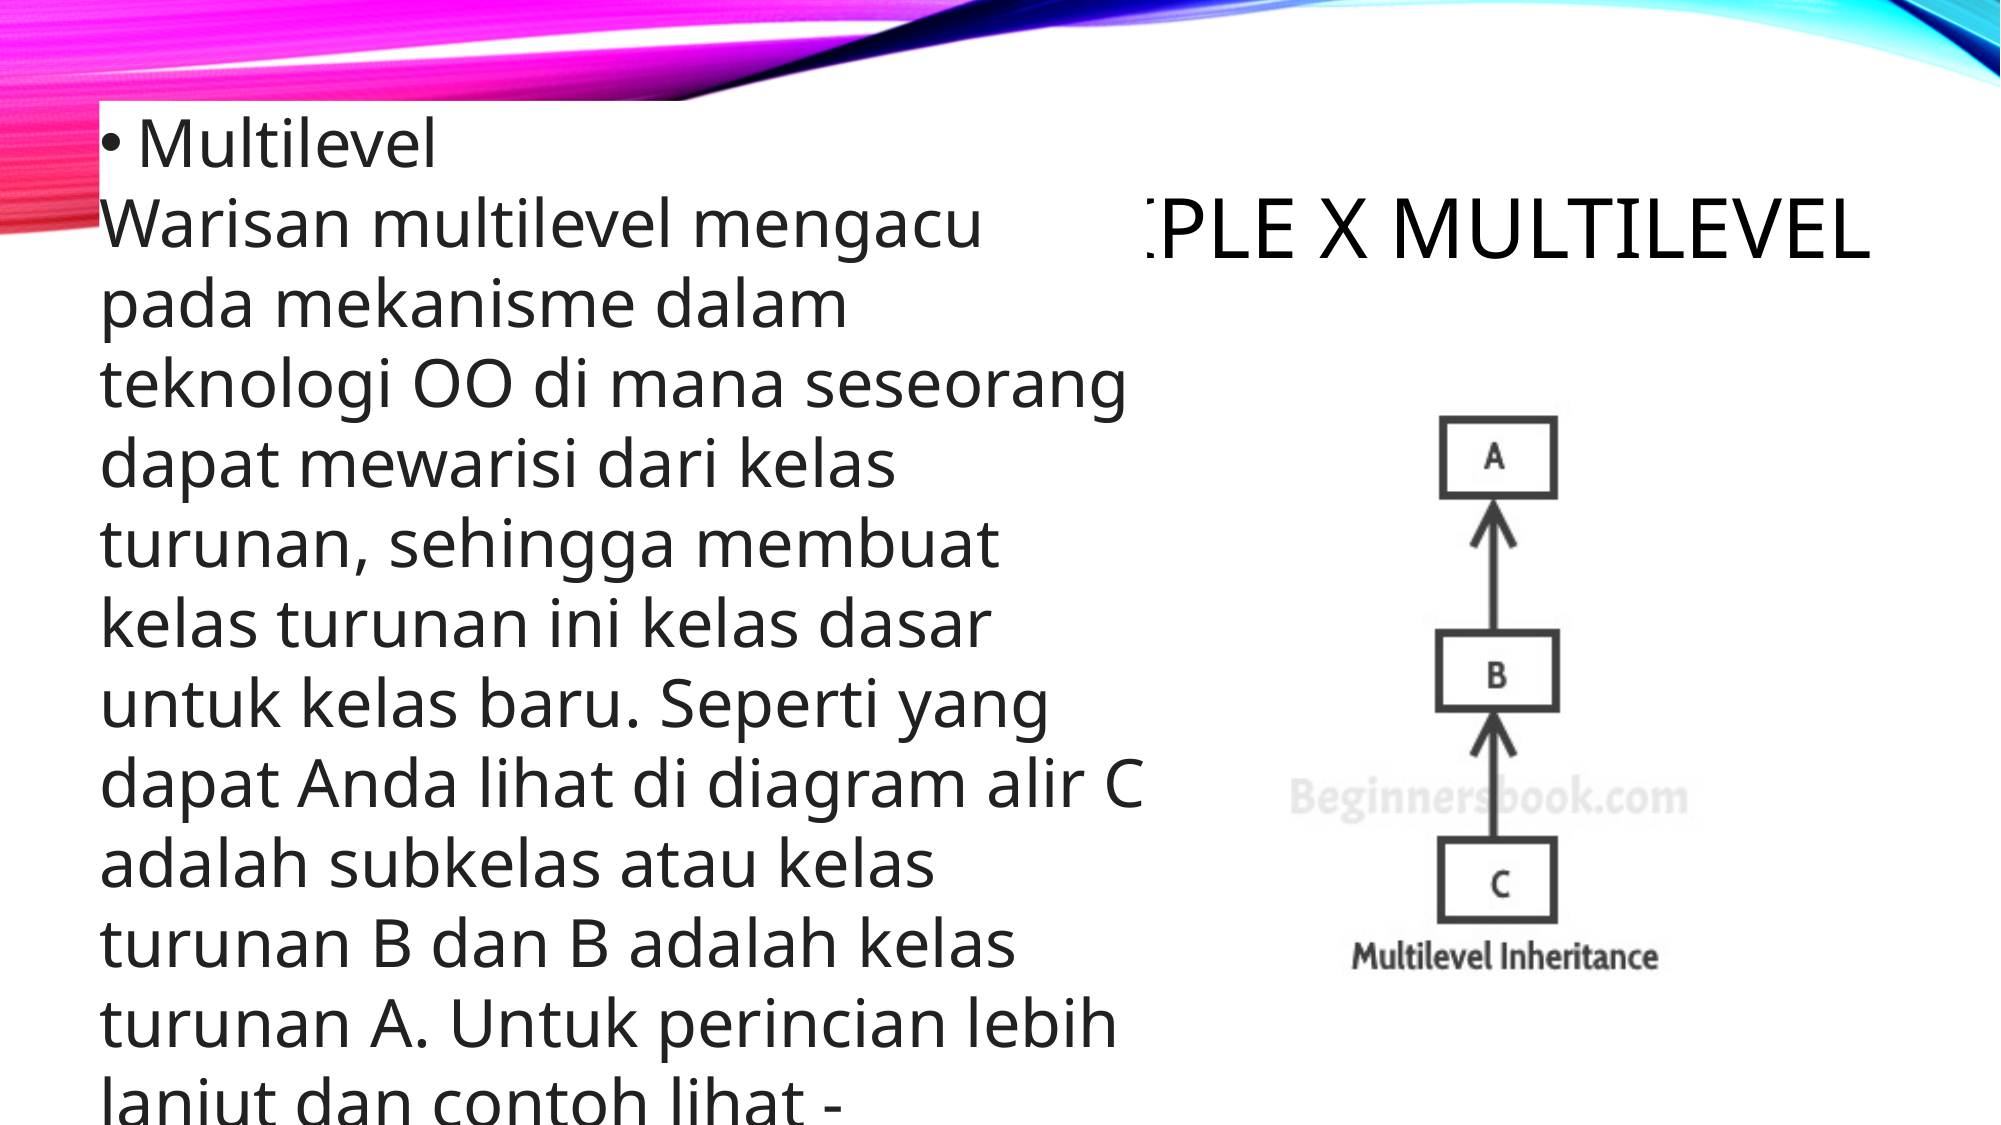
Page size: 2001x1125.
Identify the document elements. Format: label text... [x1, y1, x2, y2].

list Multilevel Warisan multilevel mengacu pada mekanisme dalam teknologi OO di mana seseorang dapat mewarisi dari kelas turunan, sehingga membuat kelas turunan ini kelas dasar untuk kelas baru. Seperti yang dapat Anda lihat di diagram alir C adalah subkelas atau kelas turunan B dan B adalah kelas turunan A. Untuk perincian lebih lanjut dan contoh lihat - Peninggalan multilevel di Java. [99, 100, 1148, 1125]
title Multiple X Multilevel [1148, 125, 1888, 338]
picture [1890, 0, 2000, 75]
picture [0, 0, 2000, 237]
picture [1210, 369, 1825, 984]
picture [1910, 0, 2000, 45]
